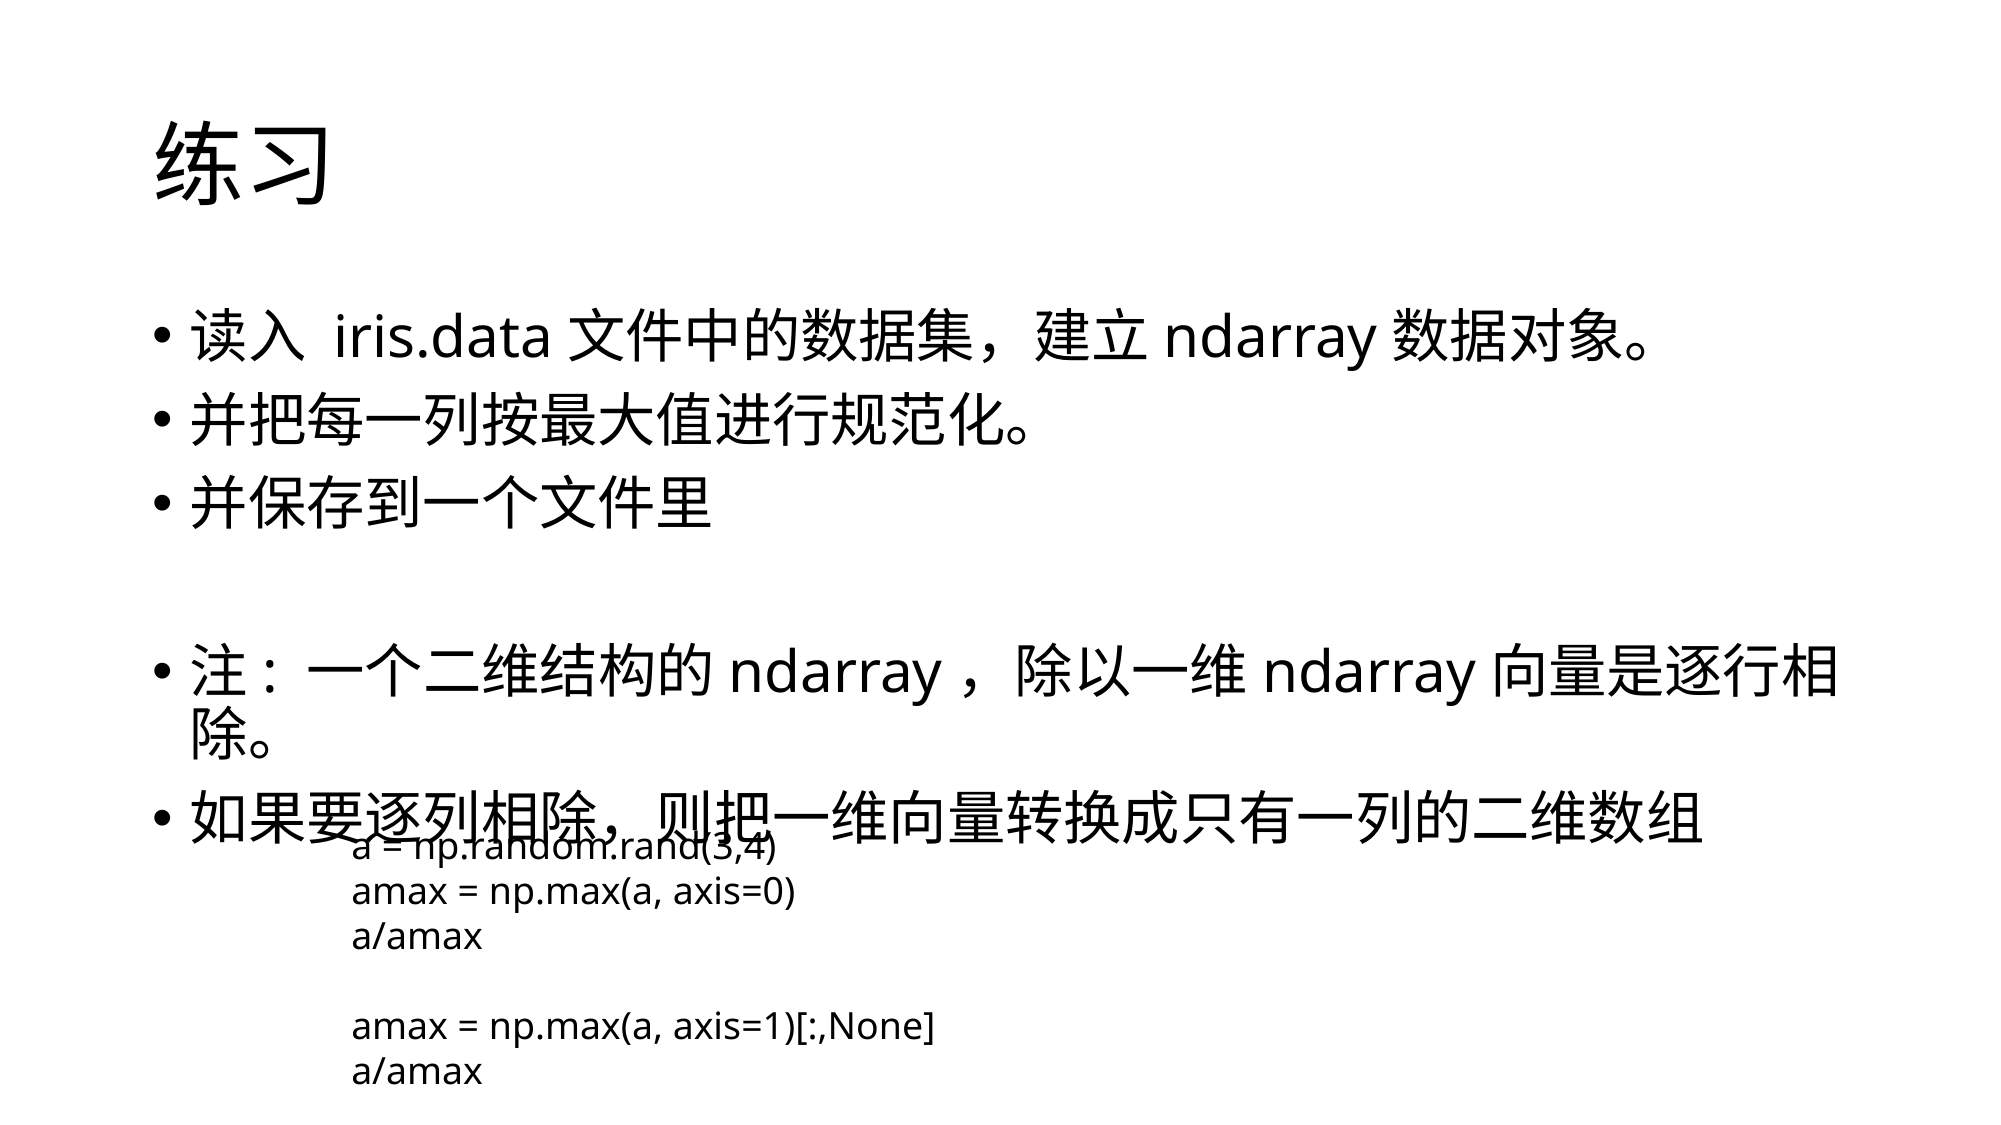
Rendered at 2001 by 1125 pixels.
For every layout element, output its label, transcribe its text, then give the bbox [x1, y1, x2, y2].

list 读入 iris.data文件中的数据集，建立ndarray数据对象。 并把每一列按最大值进行规范化。 并保存到一个文件里 注: 一个二维结构的ndarray，除以一维ndarray向量是逐行相除。 如果要逐列相除，则把一维向量转换成只有一列的二维数组 [137, 299, 1863, 1014]
text_box a = np.random.rand(3,4) amax = np.max(a, axis=0) a/amax amax = np.max(a, axis=1)[:,None] a/amax [336, 814, 1337, 1100]
title 练习 [137, 59, 1863, 278]
